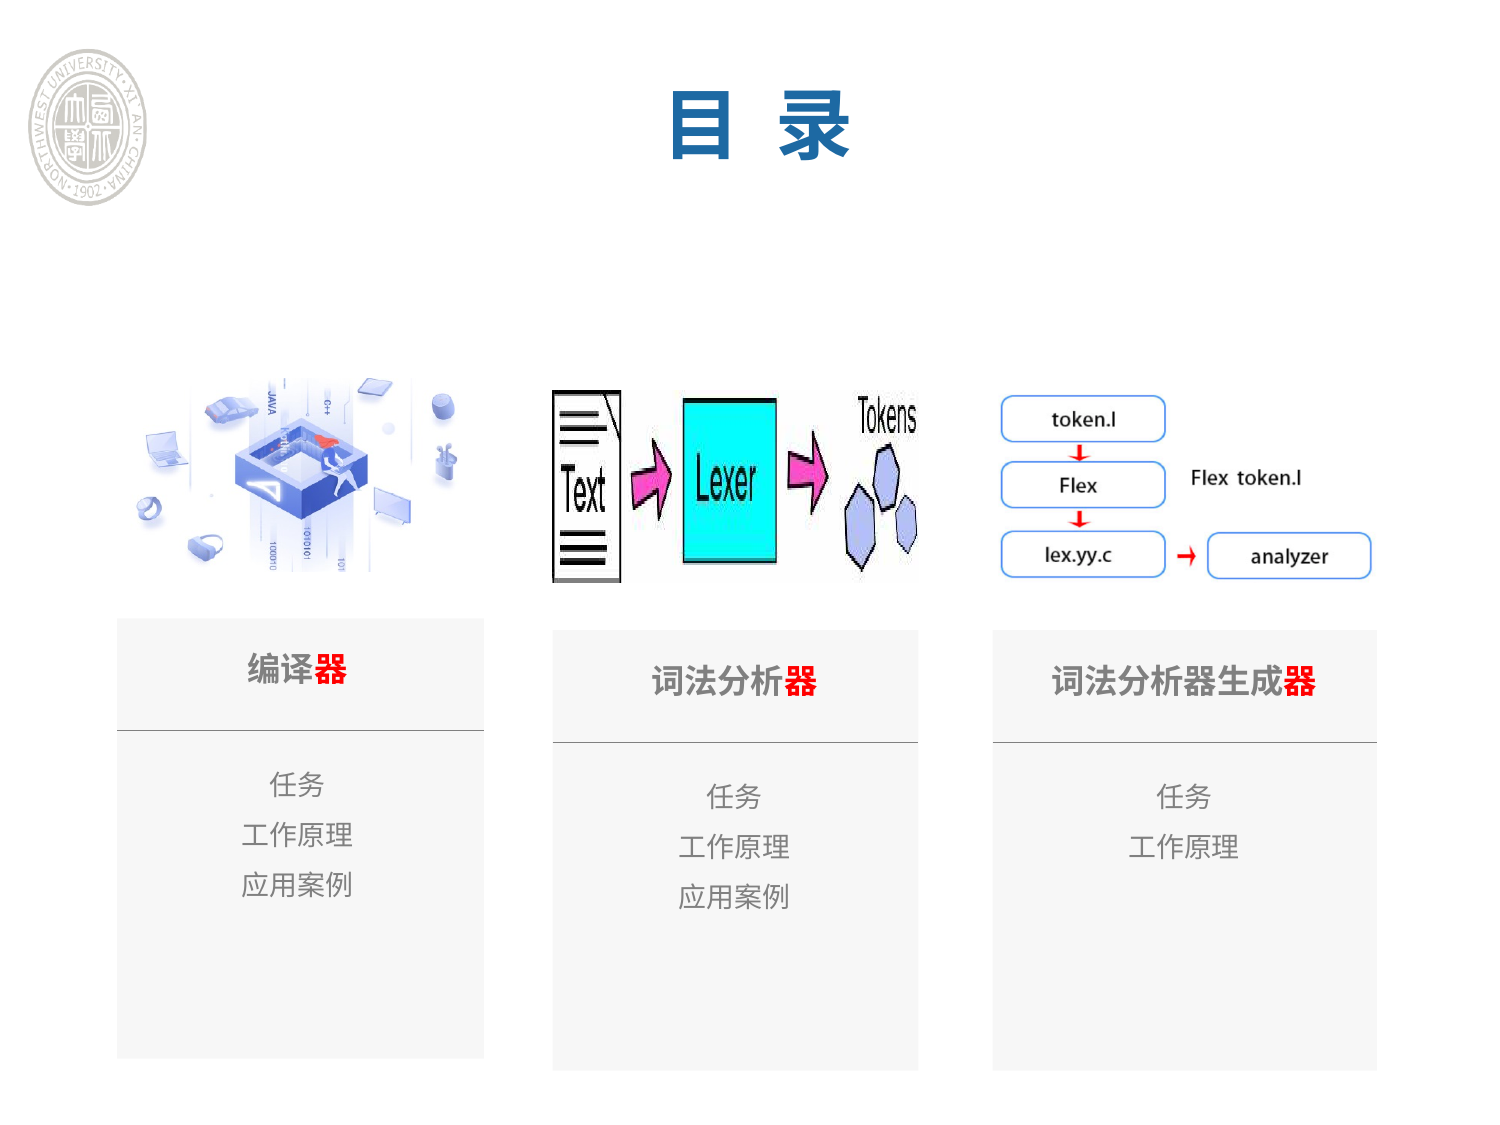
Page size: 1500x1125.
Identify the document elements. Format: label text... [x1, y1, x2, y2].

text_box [116, 378, 485, 1060]
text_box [552, 390, 919, 1071]
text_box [992, 390, 1378, 1071]
text_box 目 录 [515, 68, 1000, 230]
